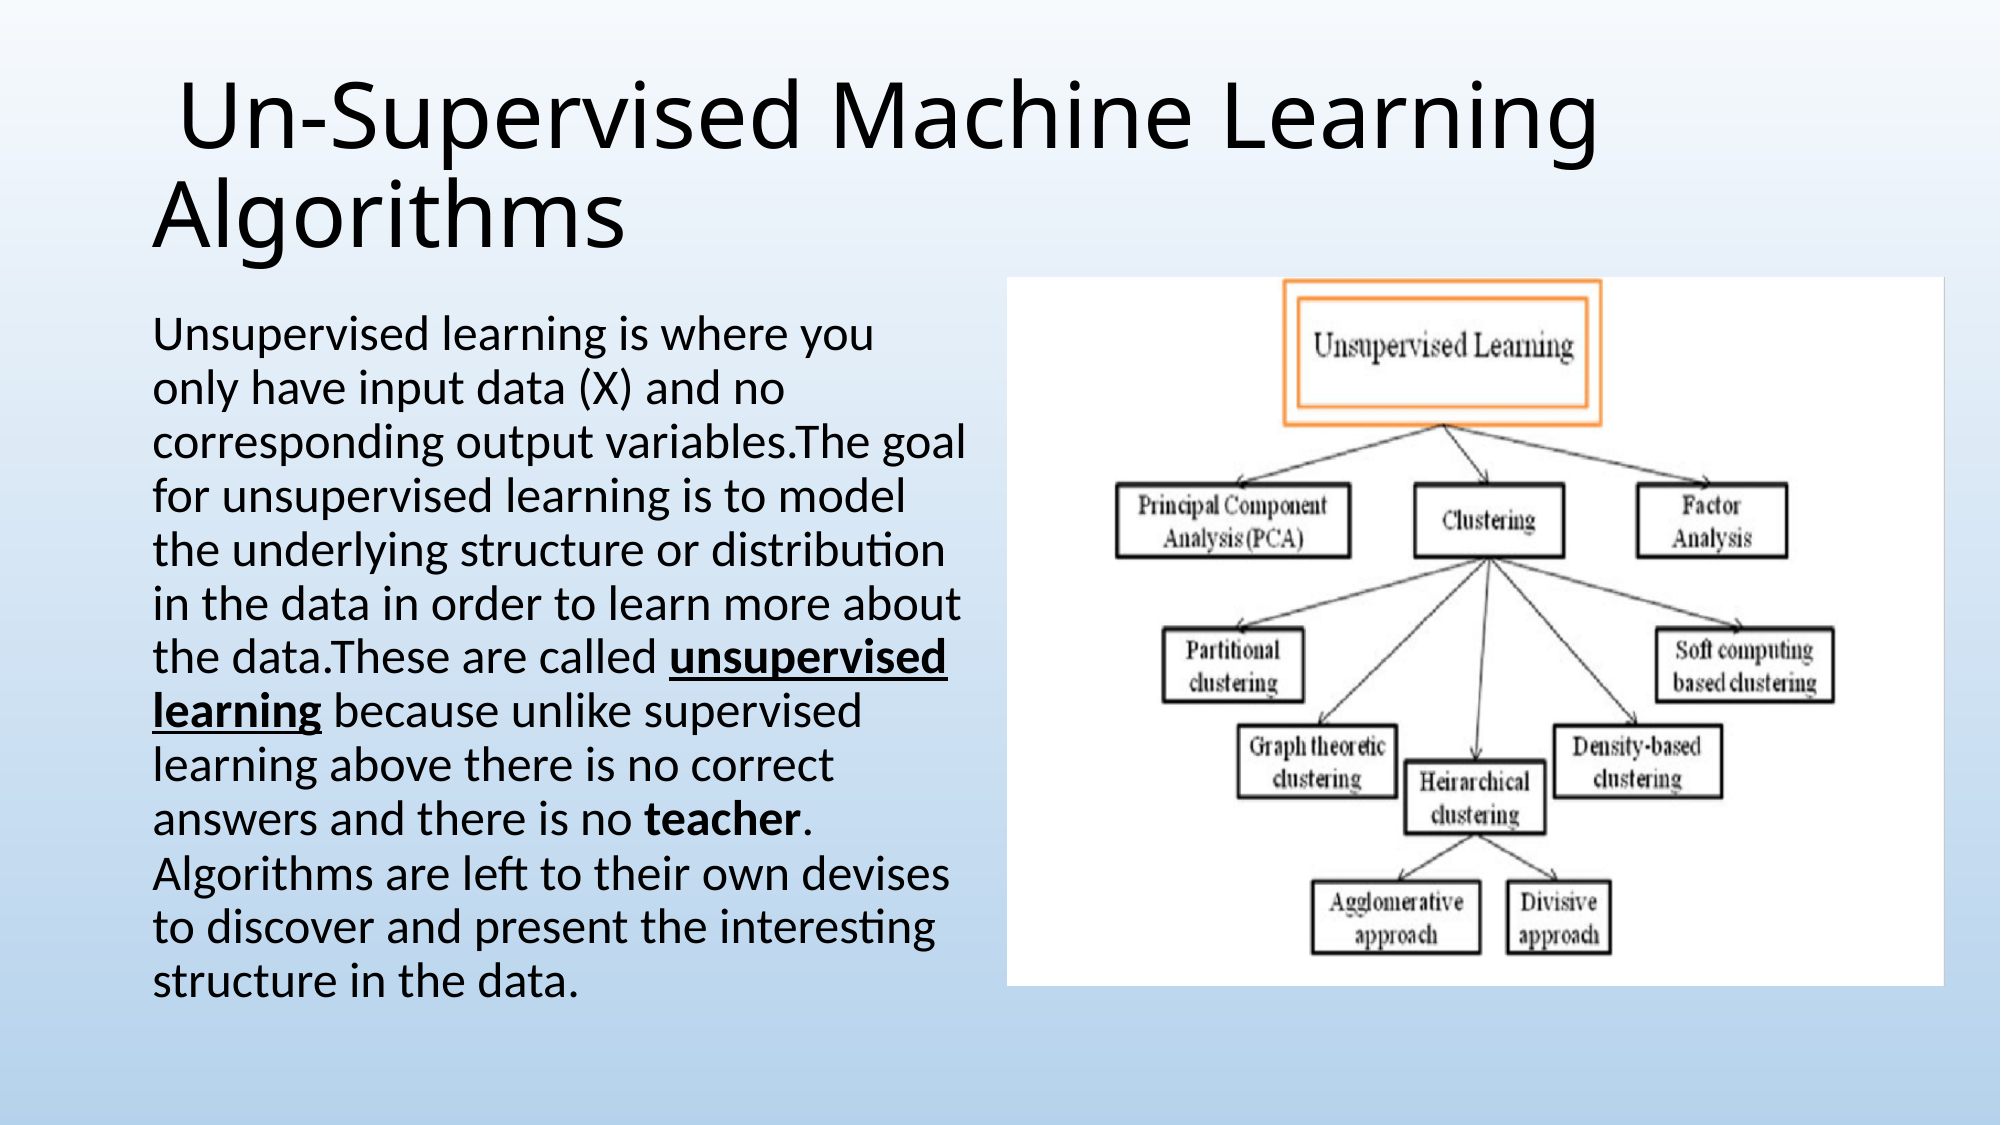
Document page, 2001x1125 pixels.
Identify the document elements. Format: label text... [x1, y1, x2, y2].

title Un-Supervised Machine Learning Algorithms [137, 59, 1863, 278]
list Unsupervised learning is where you only have input data (X) and no corresponding output variables.The goal for unsupervised learning is to model the underlying structure or distribution in the data in order to learn more about the data.These are called unsupervised learning because unlike supervised learning above there is no correct answers and there is no teacher. Algorithms are left to their own devises to discover and present the interesting structure in the data. [137, 299, 988, 1014]
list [1007, 277, 1945, 986]
